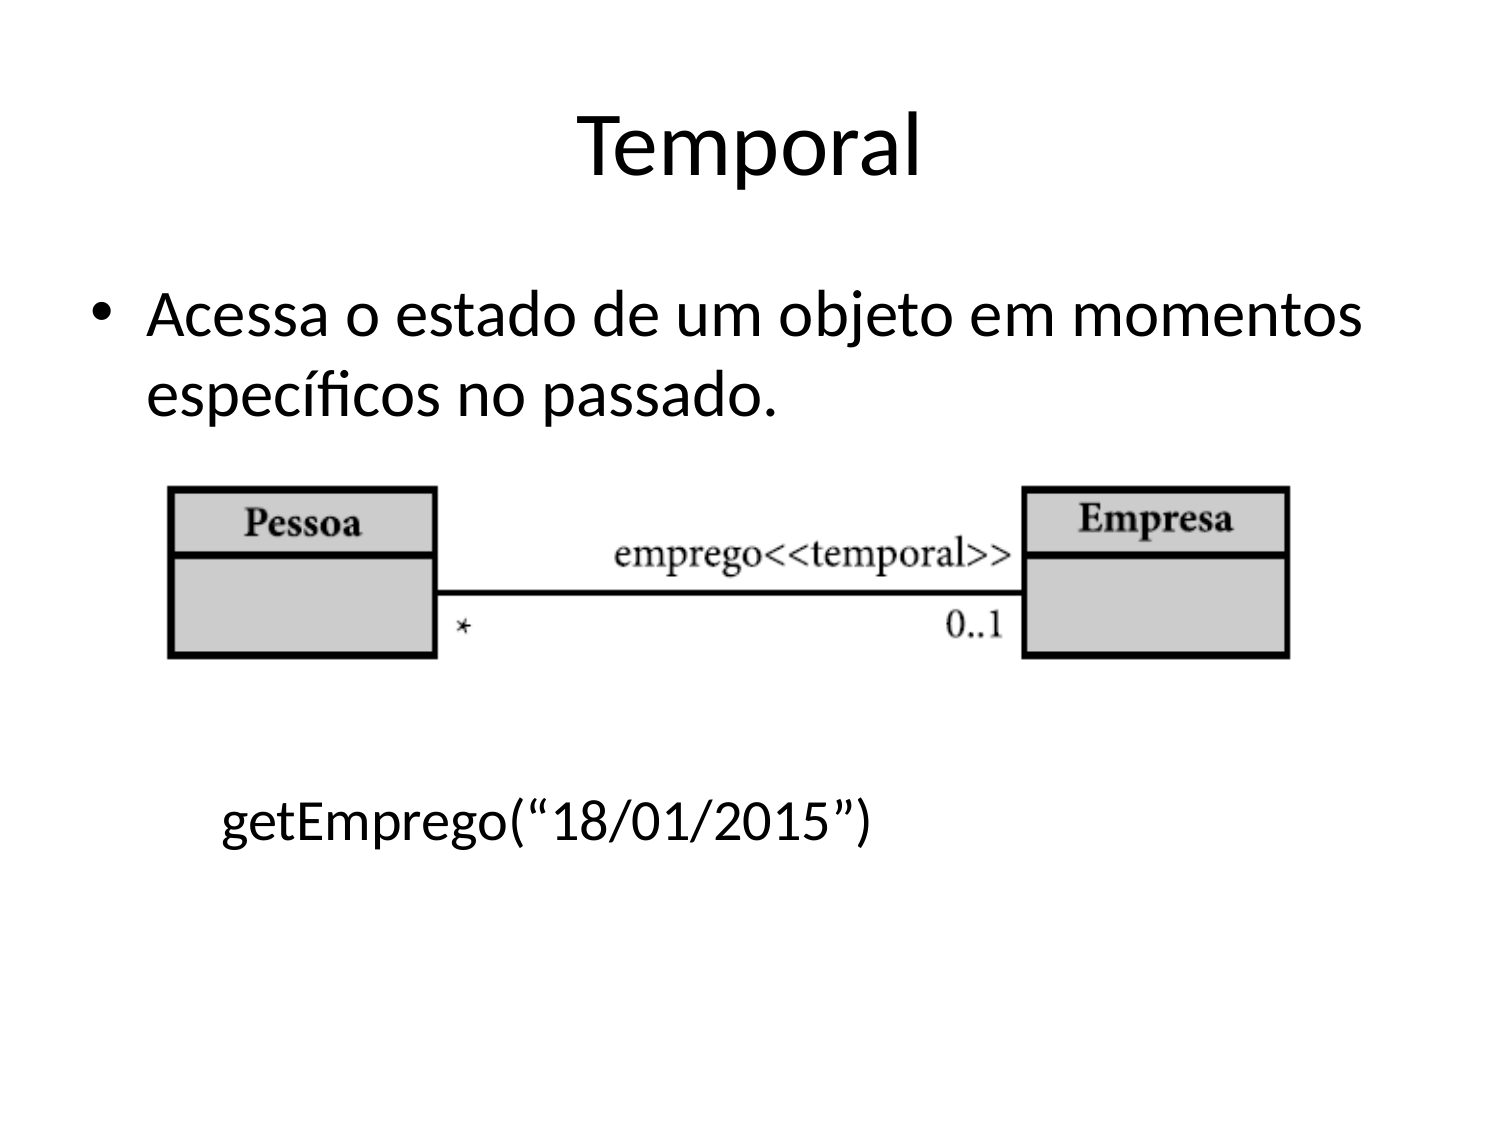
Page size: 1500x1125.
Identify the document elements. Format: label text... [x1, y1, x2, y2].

text_box getEmprego(“18/01/2015”) [206, 775, 1353, 860]
picture [135, 444, 1329, 704]
list Acessa o estado de um objeto em momentos específicos no passado. [75, 262, 1425, 1005]
title Temporal [75, 45, 1425, 233]
